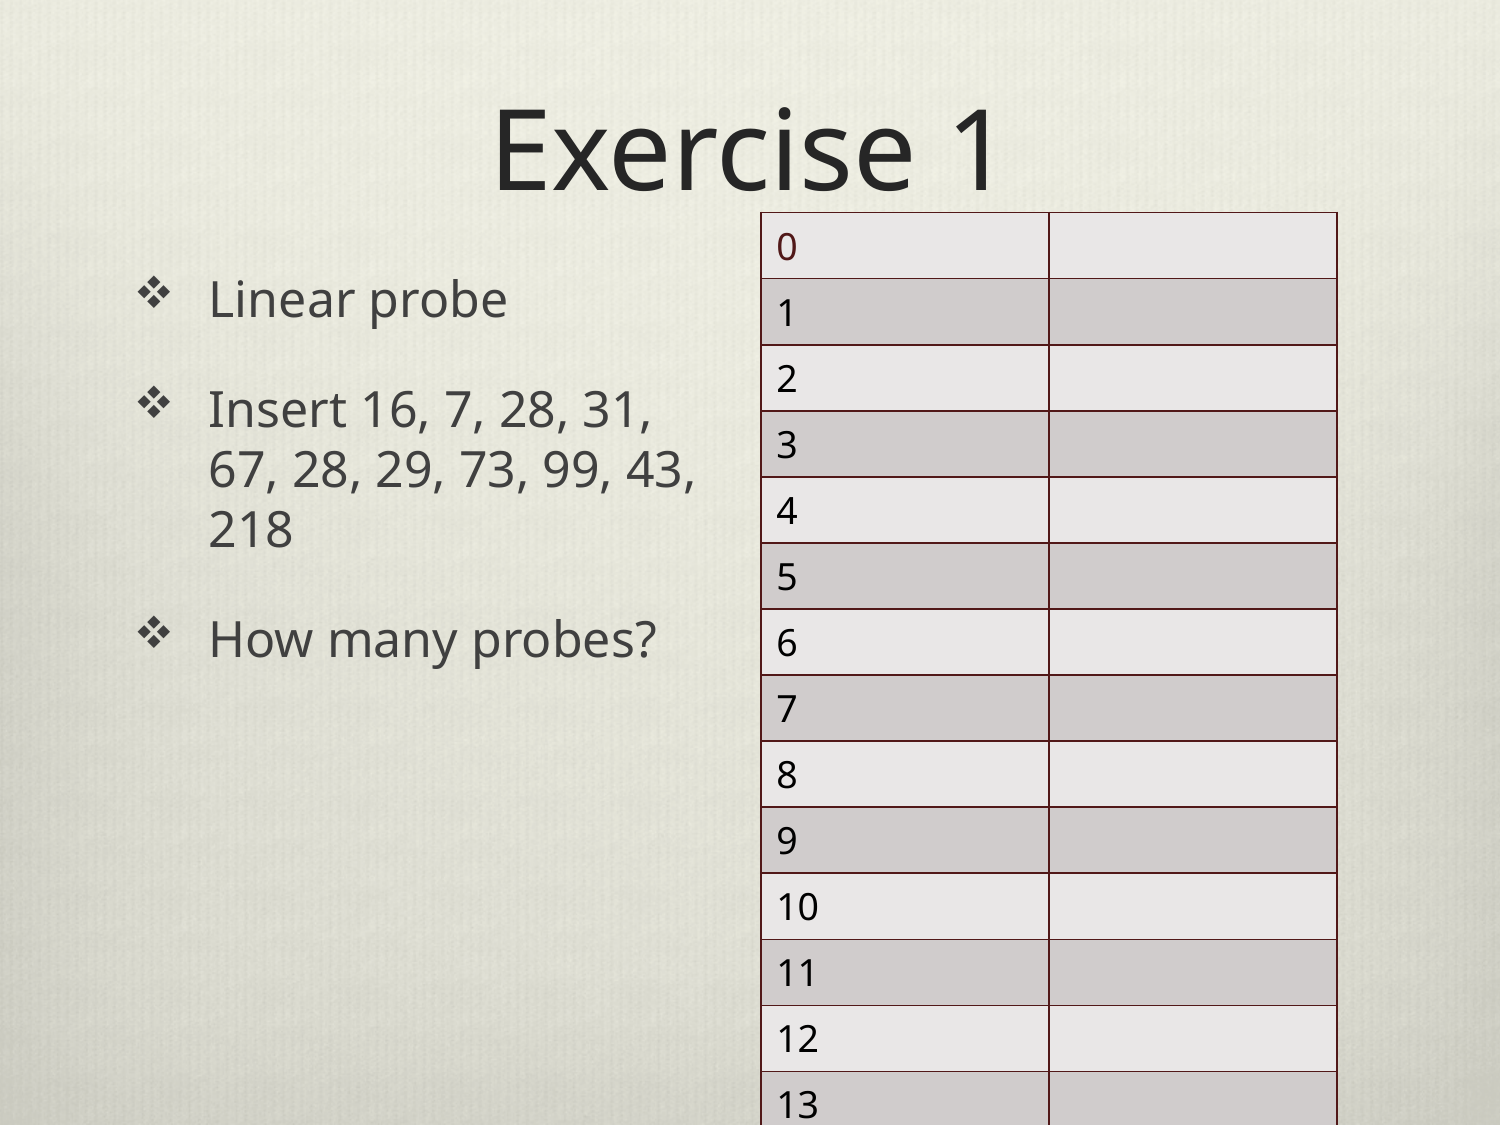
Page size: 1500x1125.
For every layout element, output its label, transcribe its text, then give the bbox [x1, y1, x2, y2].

table_cell [1050, 676, 1336, 740]
table_cell 7 [762, 676, 1048, 740]
table_cell [1050, 478, 1336, 542]
table_cell [1050, 940, 1336, 1005]
table_cell 10 [762, 874, 1048, 939]
table_cell 11 [762, 940, 1048, 1005]
table_cell 2 [762, 346, 1048, 410]
table_cell [1050, 874, 1336, 939]
table_cell 13 [762, 1072, 1048, 1125]
table_cell [1050, 279, 1336, 344]
table_cell 1 [762, 279, 1048, 344]
list Linear probe Insert 16, 7, 28, 31, 67, 28, 29, 73, 99, 43, 218 How many probes? [118, 260, 739, 1013]
table_cell 9 [762, 808, 1048, 872]
table_cell 5 [762, 544, 1048, 608]
table_header 0 [762, 213, 1048, 278]
table_cell [1050, 1072, 1336, 1125]
table_cell 12 [762, 1006, 1048, 1071]
table_cell [1050, 1006, 1336, 1071]
table_cell [1050, 742, 1336, 806]
table_cell 3 [762, 412, 1048, 476]
table_cell [1050, 346, 1336, 410]
title Exercise 1 [119, 51, 1381, 240]
table_cell [1050, 808, 1336, 872]
table_cell 8 [762, 742, 1048, 806]
table_cell [1050, 610, 1336, 674]
table_cell 6 [762, 610, 1048, 674]
table_cell [1050, 544, 1336, 608]
table_cell [1050, 412, 1336, 476]
table_header [1050, 213, 1336, 278]
table_cell 4 [762, 478, 1048, 542]
